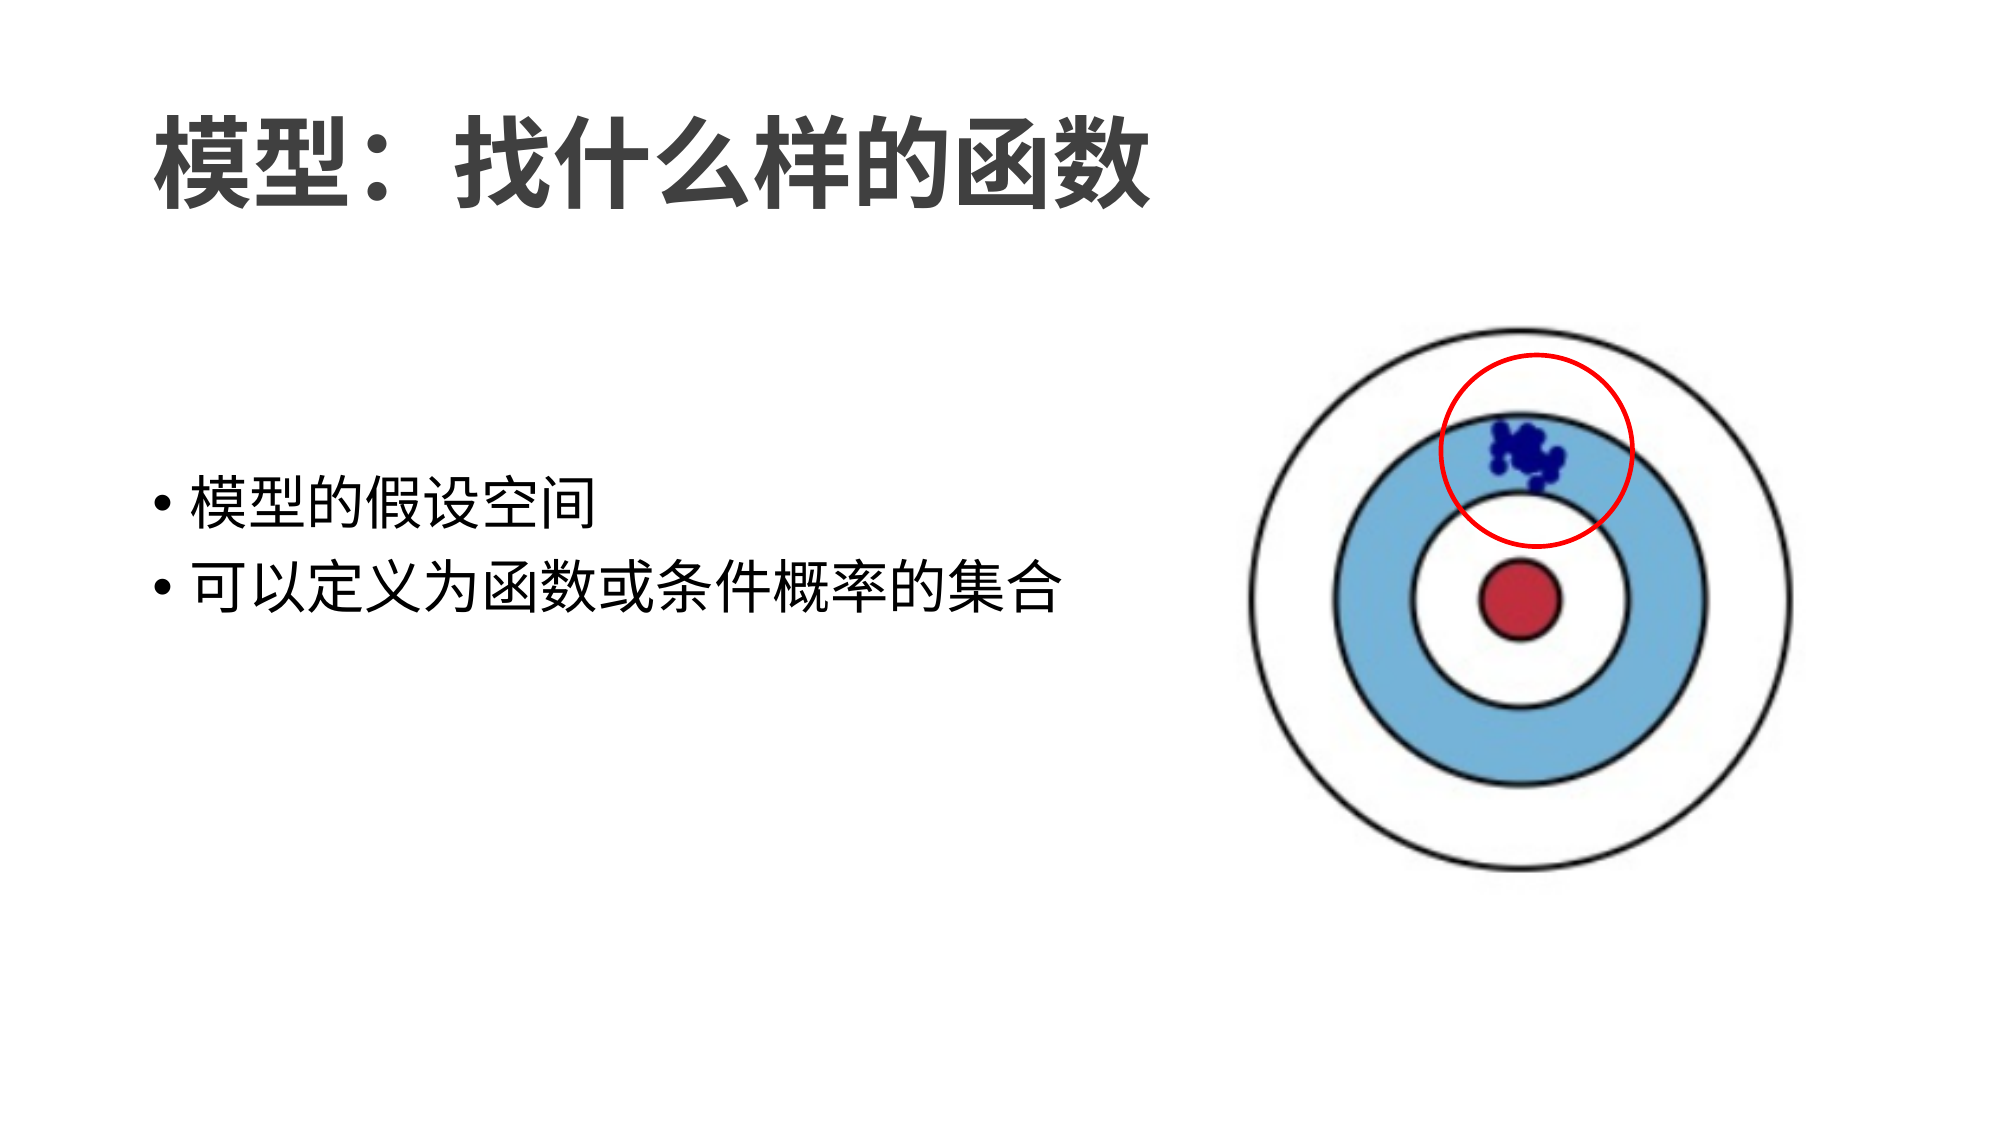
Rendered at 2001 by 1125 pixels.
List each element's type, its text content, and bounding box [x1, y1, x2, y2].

picture [1195, 277, 1820, 899]
title 模型：找什么样的函数 [137, 59, 1863, 278]
list 模型的假设空间 可以定义为函数或条件概率的集合 [137, 467, 1729, 969]
